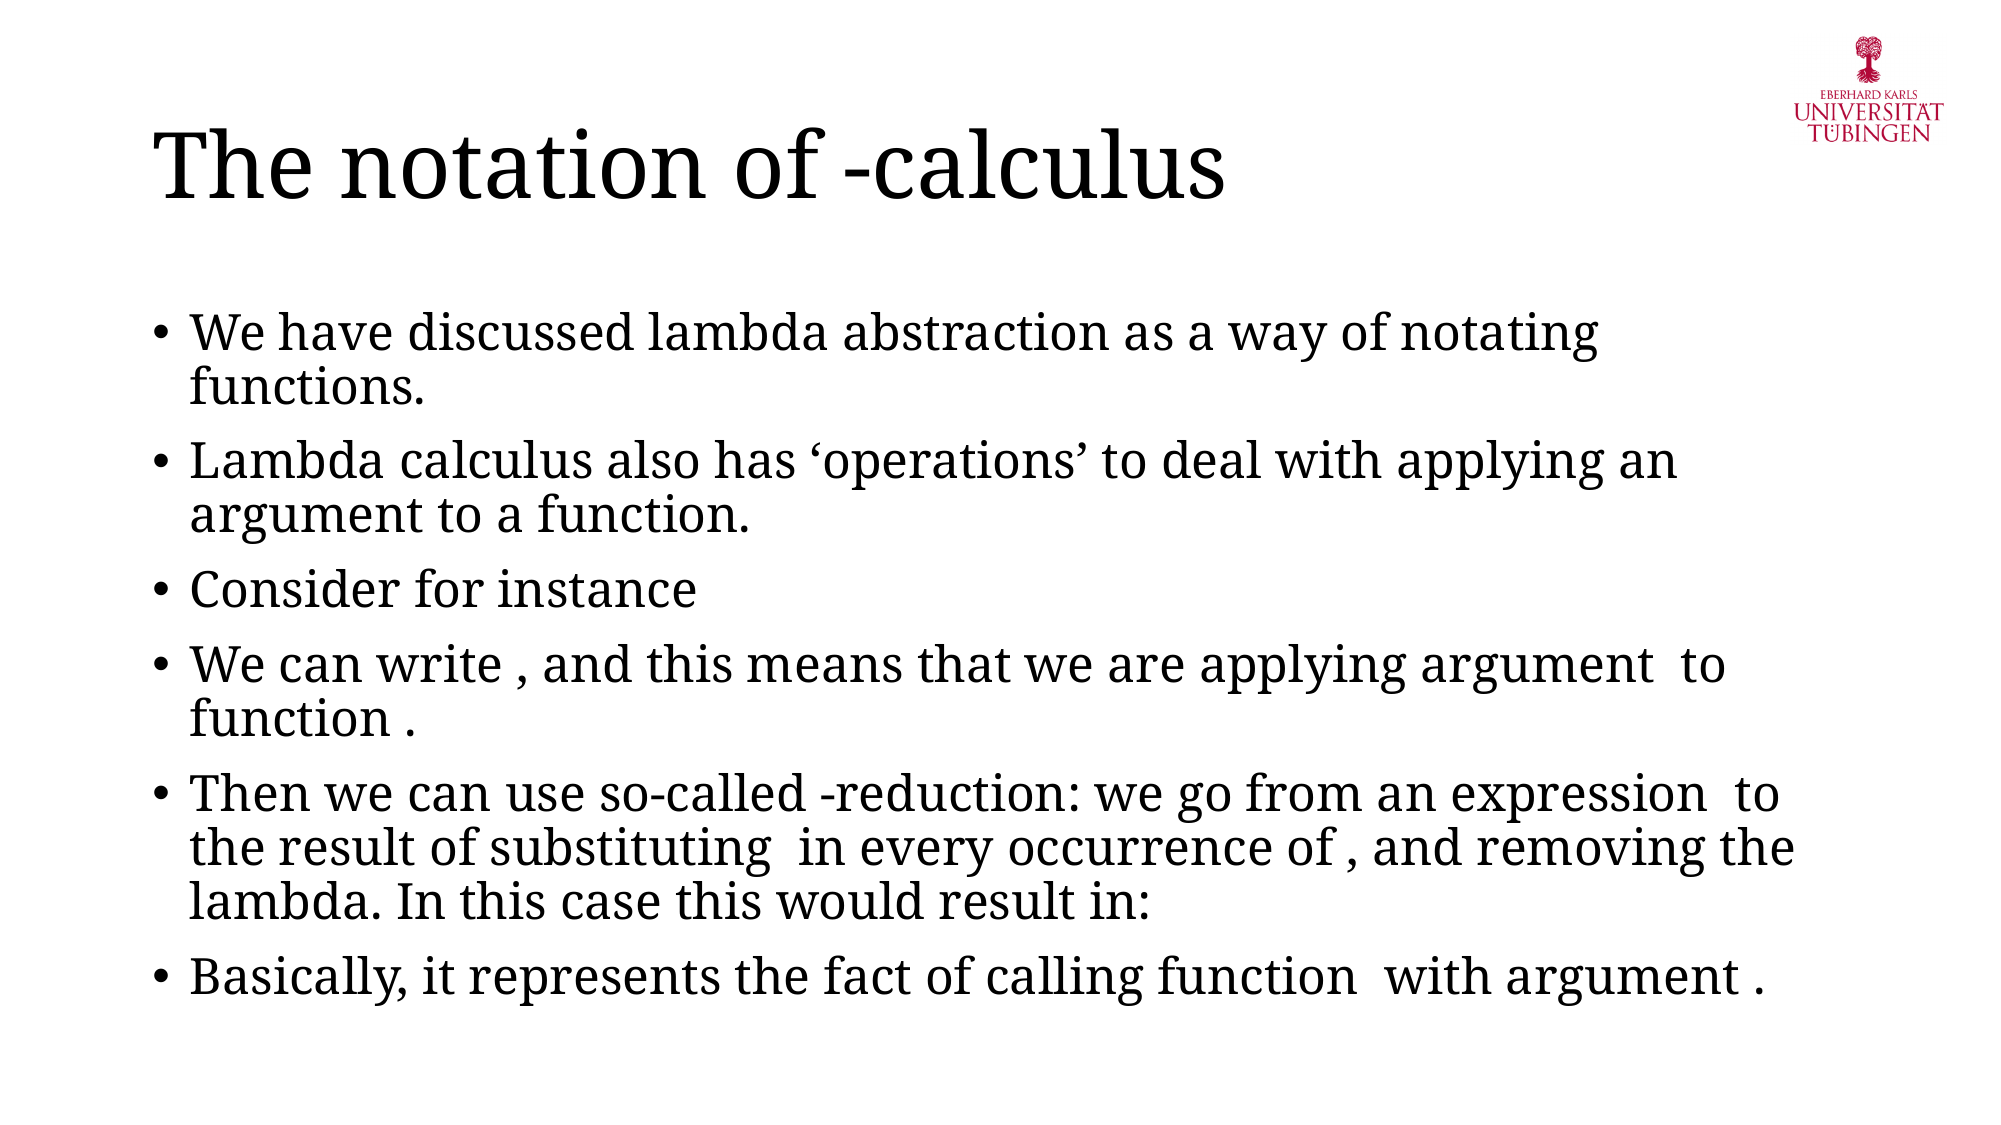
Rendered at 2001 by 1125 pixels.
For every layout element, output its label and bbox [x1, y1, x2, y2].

picture [1790, 33, 1947, 145]
